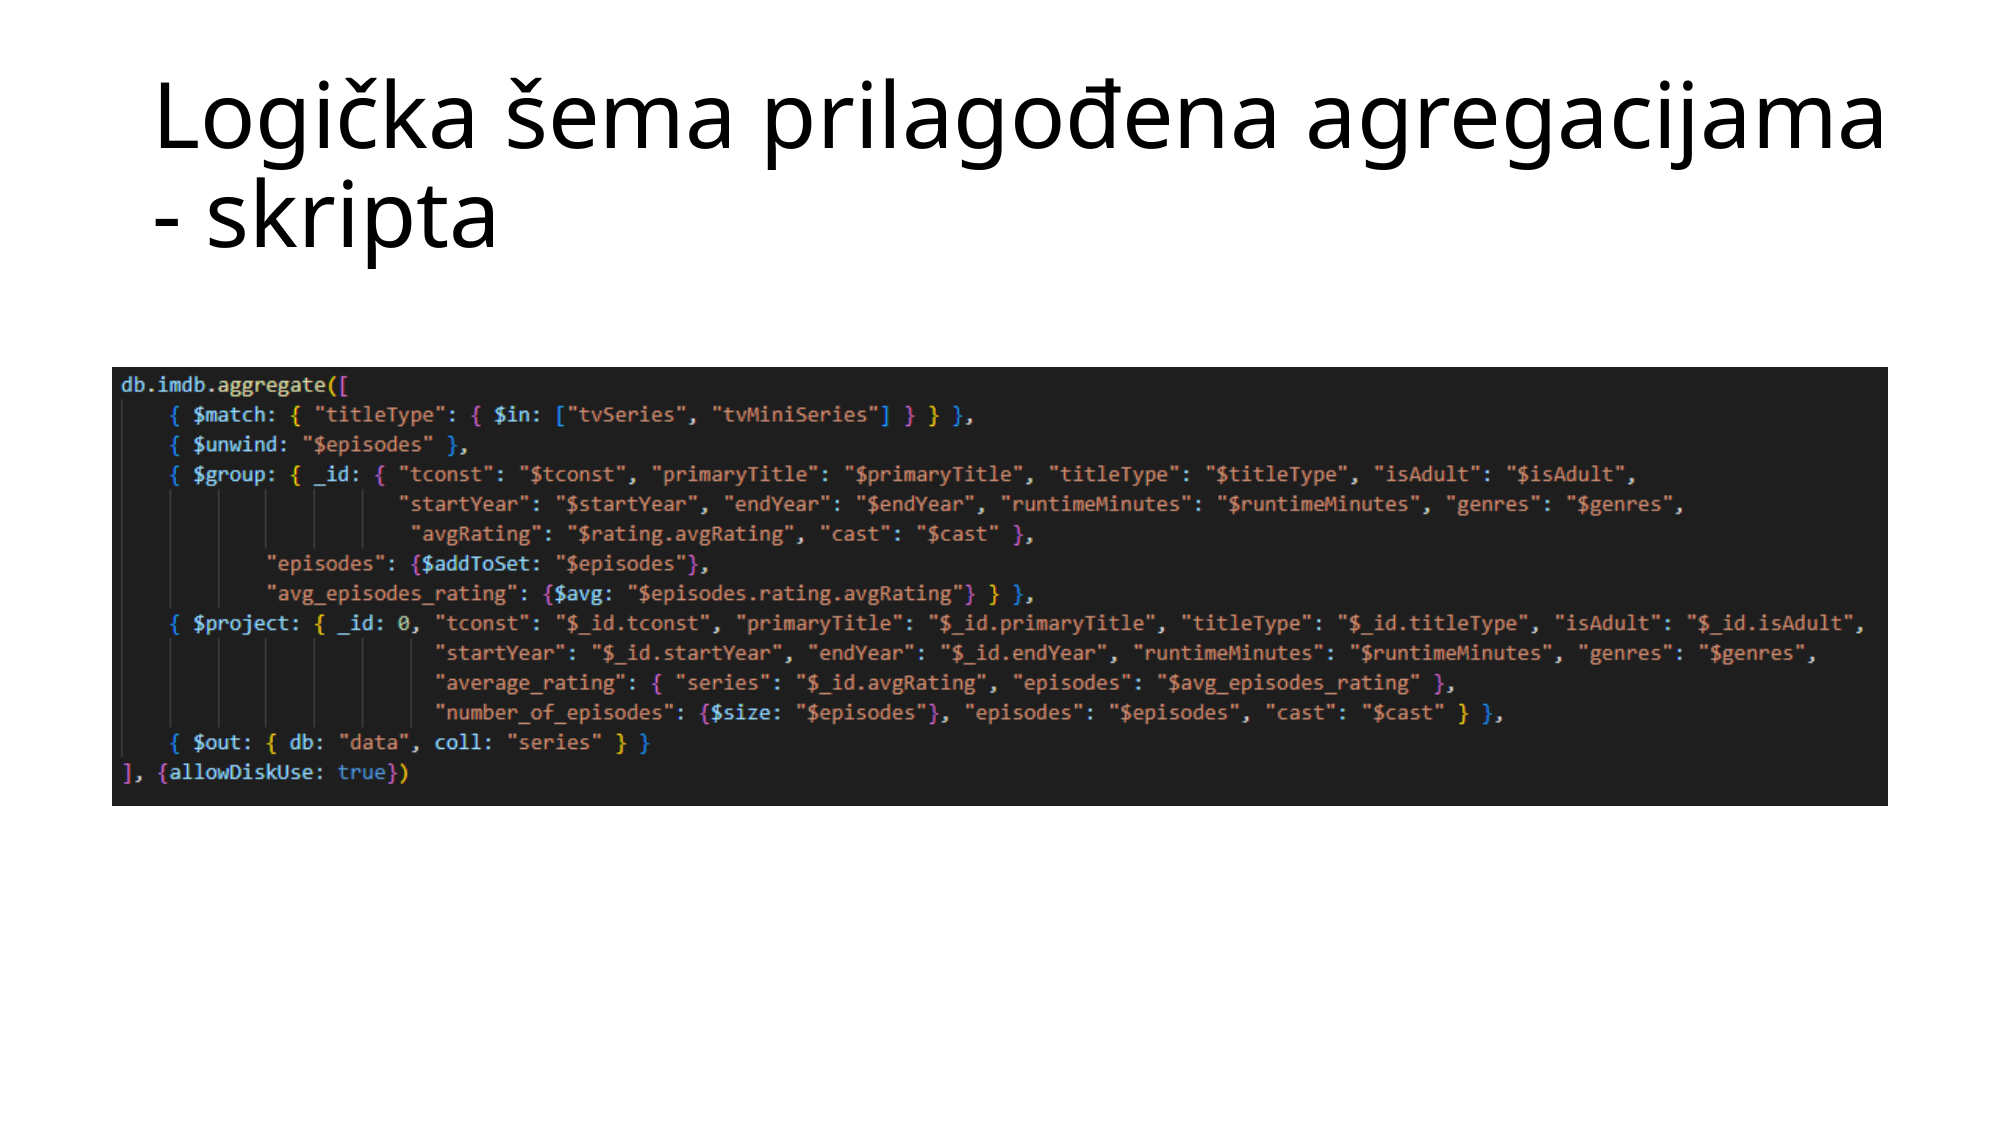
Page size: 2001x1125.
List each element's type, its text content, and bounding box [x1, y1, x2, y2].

picture [112, 367, 1888, 806]
title Logička šema prilagođena agregacijama - skripta [137, 59, 1950, 278]
